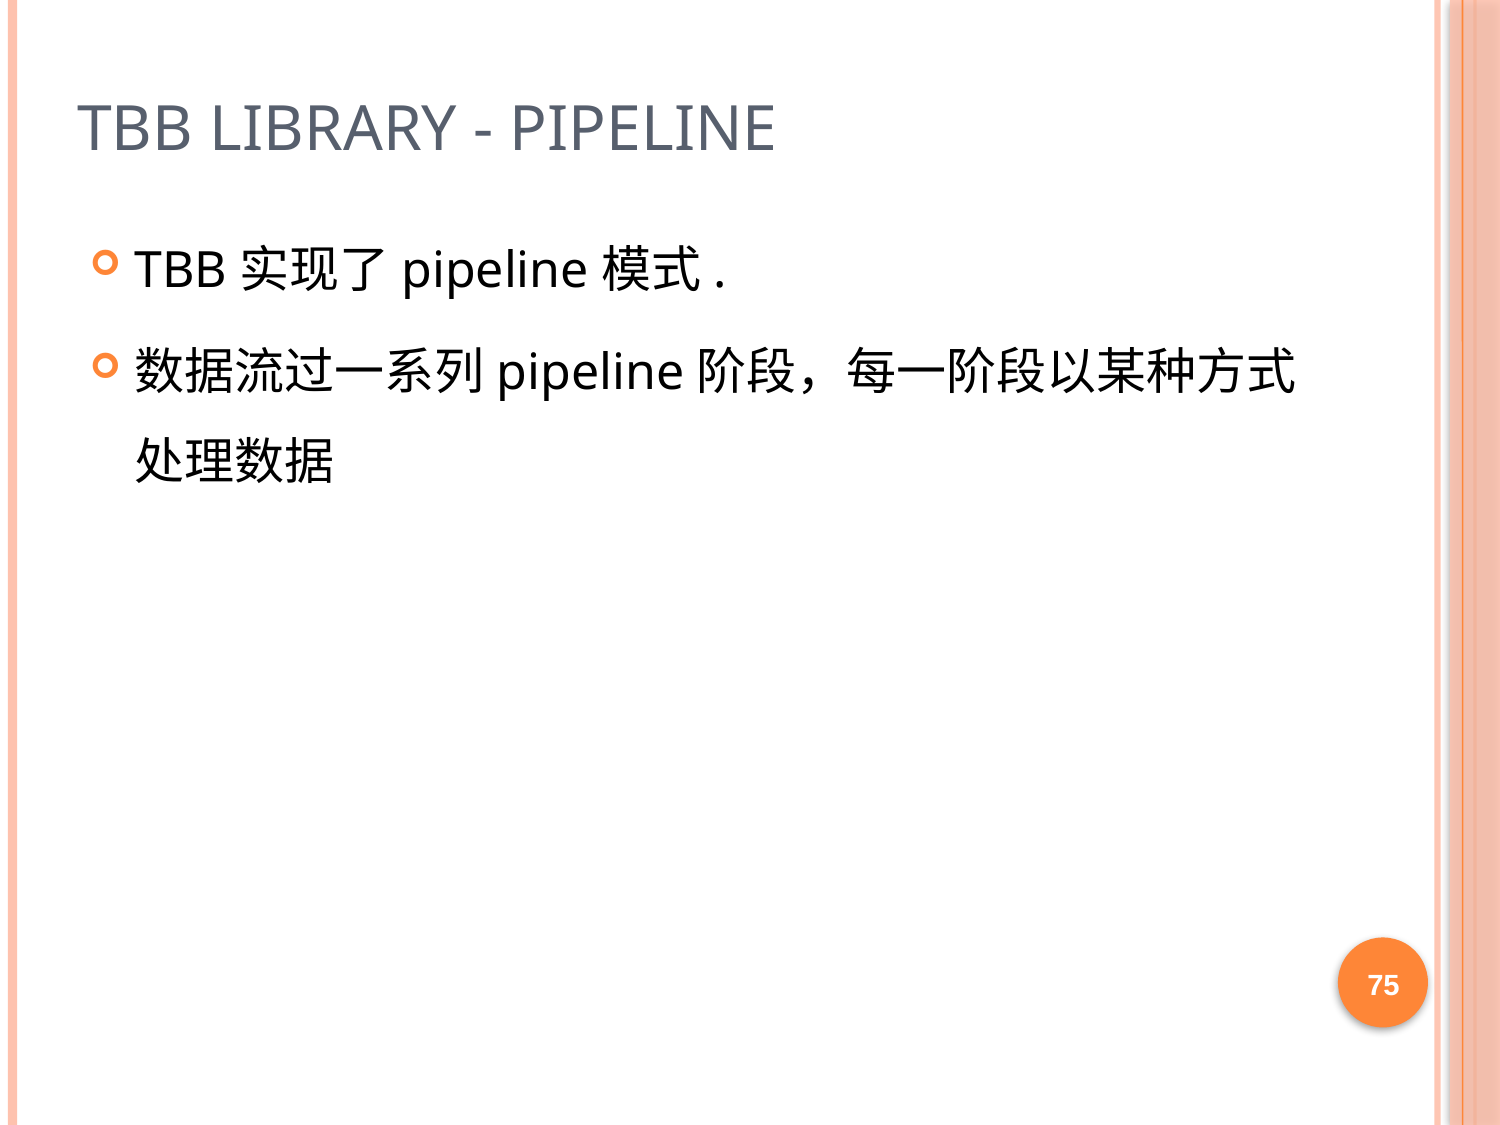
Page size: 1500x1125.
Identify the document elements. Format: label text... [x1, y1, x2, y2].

list TBB实现了pipeline模式. 数据流过一系列pipeline阶段，每一阶段以某种方式处理数据 [75, 200, 1350, 838]
title TBB Library - Pipeline [62, 12, 1288, 171]
slide_number 75 [1333, 940, 1434, 1027]
